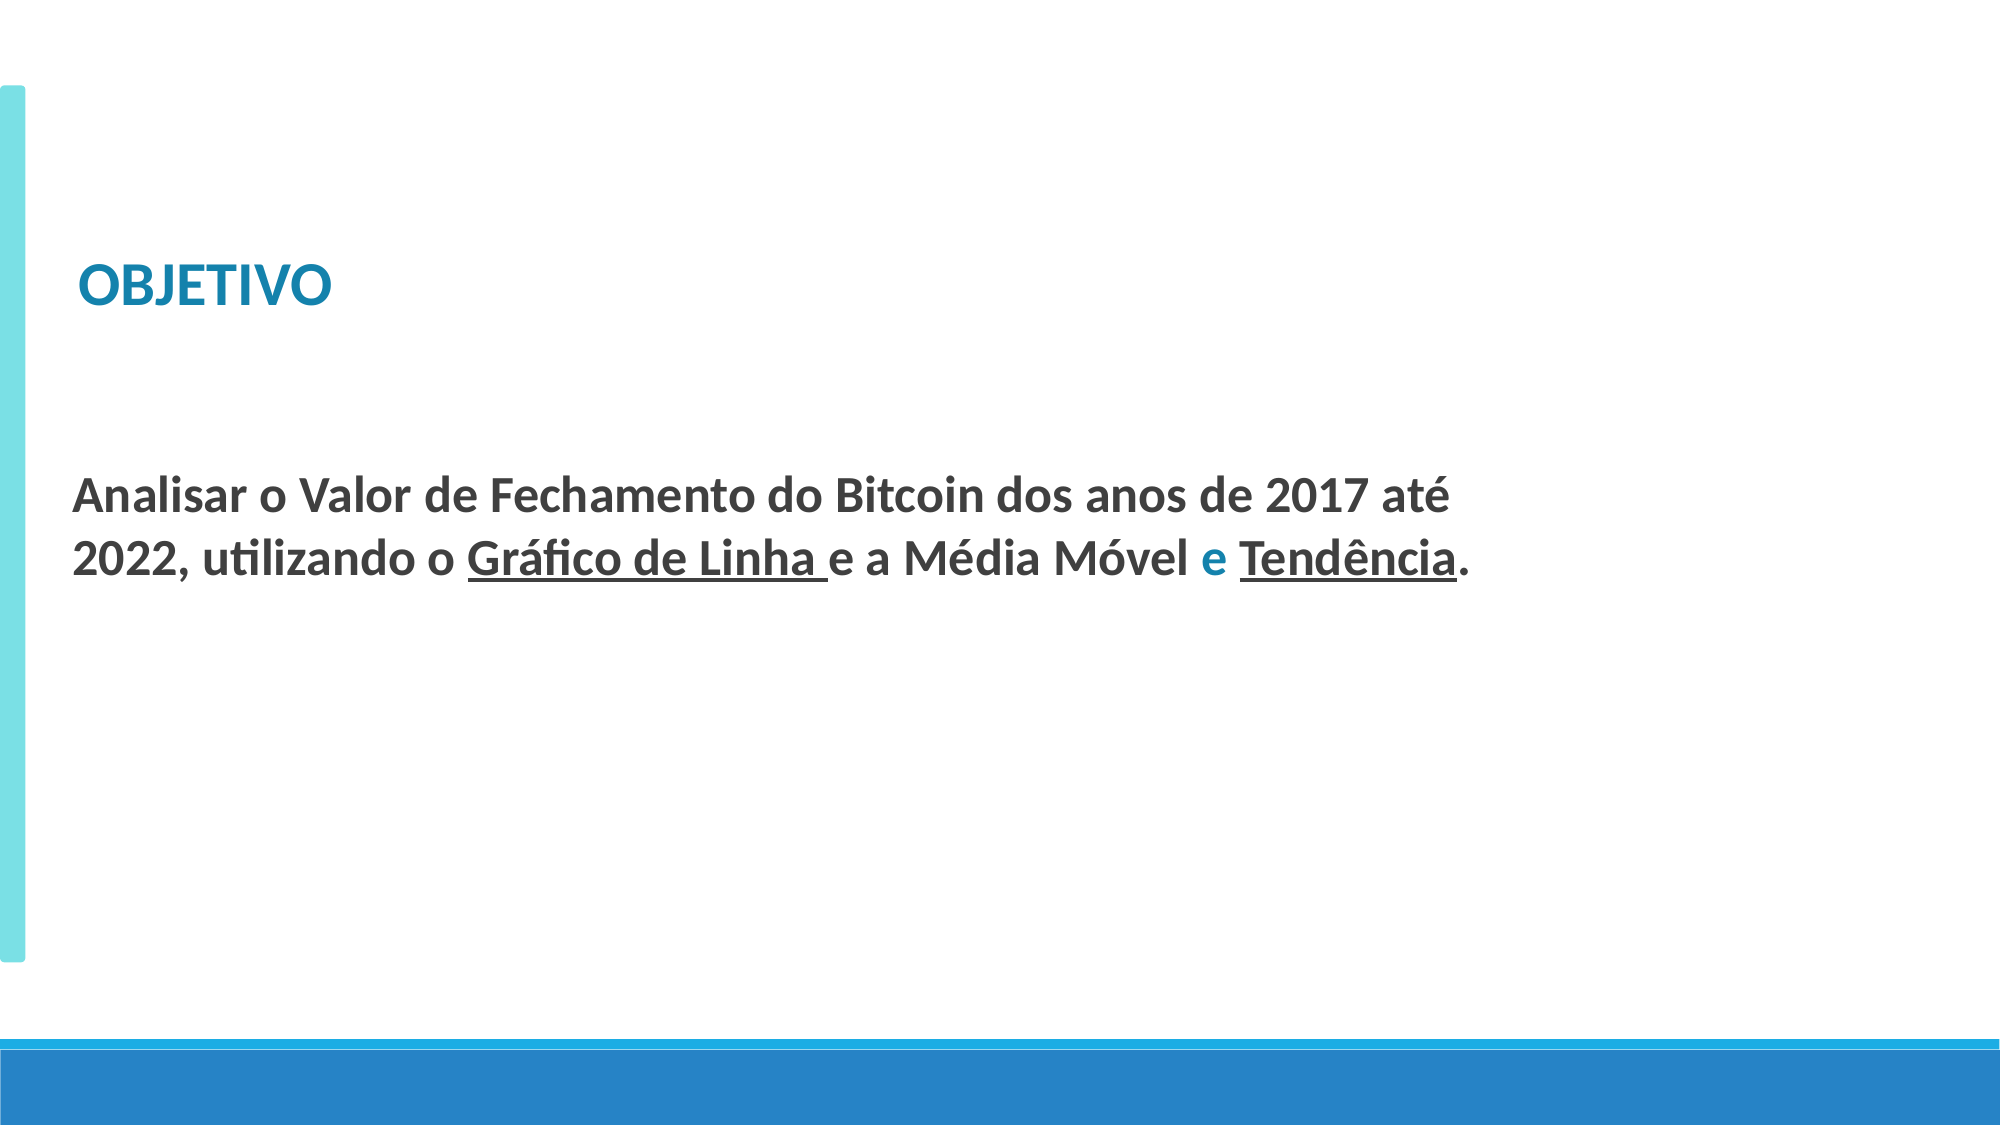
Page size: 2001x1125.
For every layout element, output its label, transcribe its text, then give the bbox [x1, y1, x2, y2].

text_box [0, 84, 27, 964]
text_box OBJETIVO [27, 235, 387, 326]
text_box Analisar o Valor de Fechamento do Bitcoin dos anos de 2017 até 2022, utilizando o Gráfico de Linha e a Média Móvel e Tendência. [57, 453, 1588, 593]
